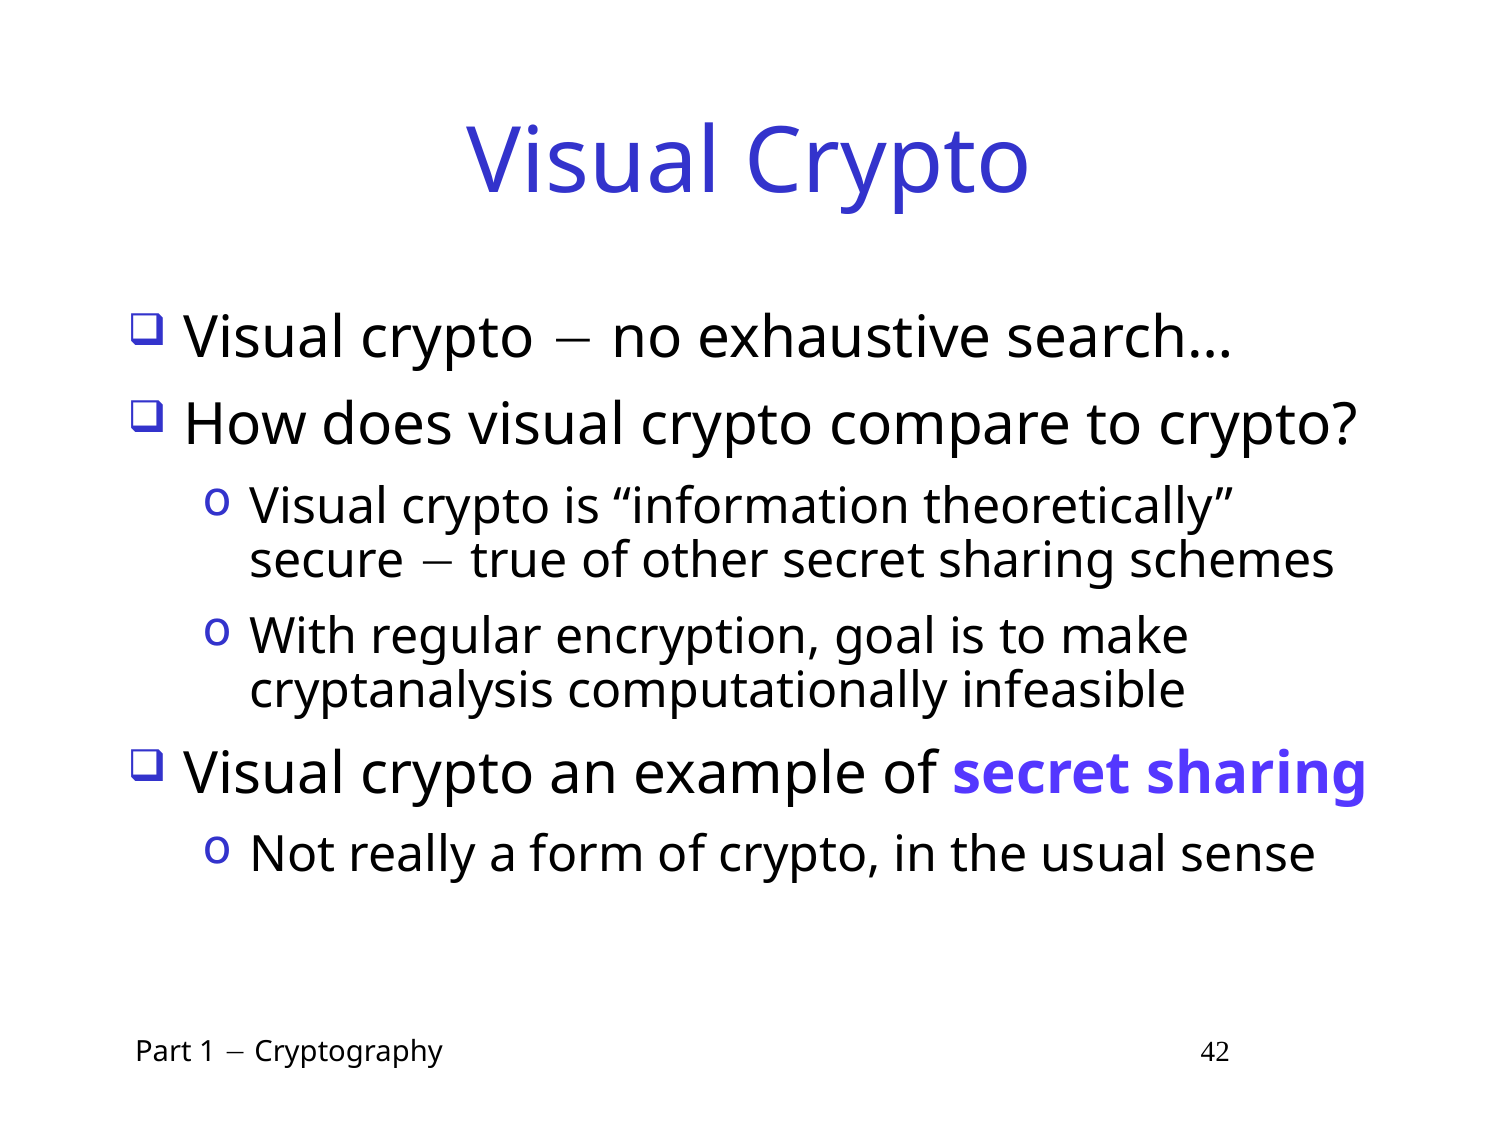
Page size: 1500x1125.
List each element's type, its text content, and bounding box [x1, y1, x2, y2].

footer Part 1  Cryptography 42 [112, 1024, 1401, 1101]
title Visual Crypto [112, 62, 1388, 251]
list Visual crypto  no exhaustive search… How does visual crypto compare to crypto? Visual crypto is “information theoretically” secure  true of other secret sharing schemes With regular encryption, goal is to make cryptanalysis computationally infeasible Visual crypto an example of secret sharing Not really a form of crypto, in the usual sense [112, 299, 1388, 976]
